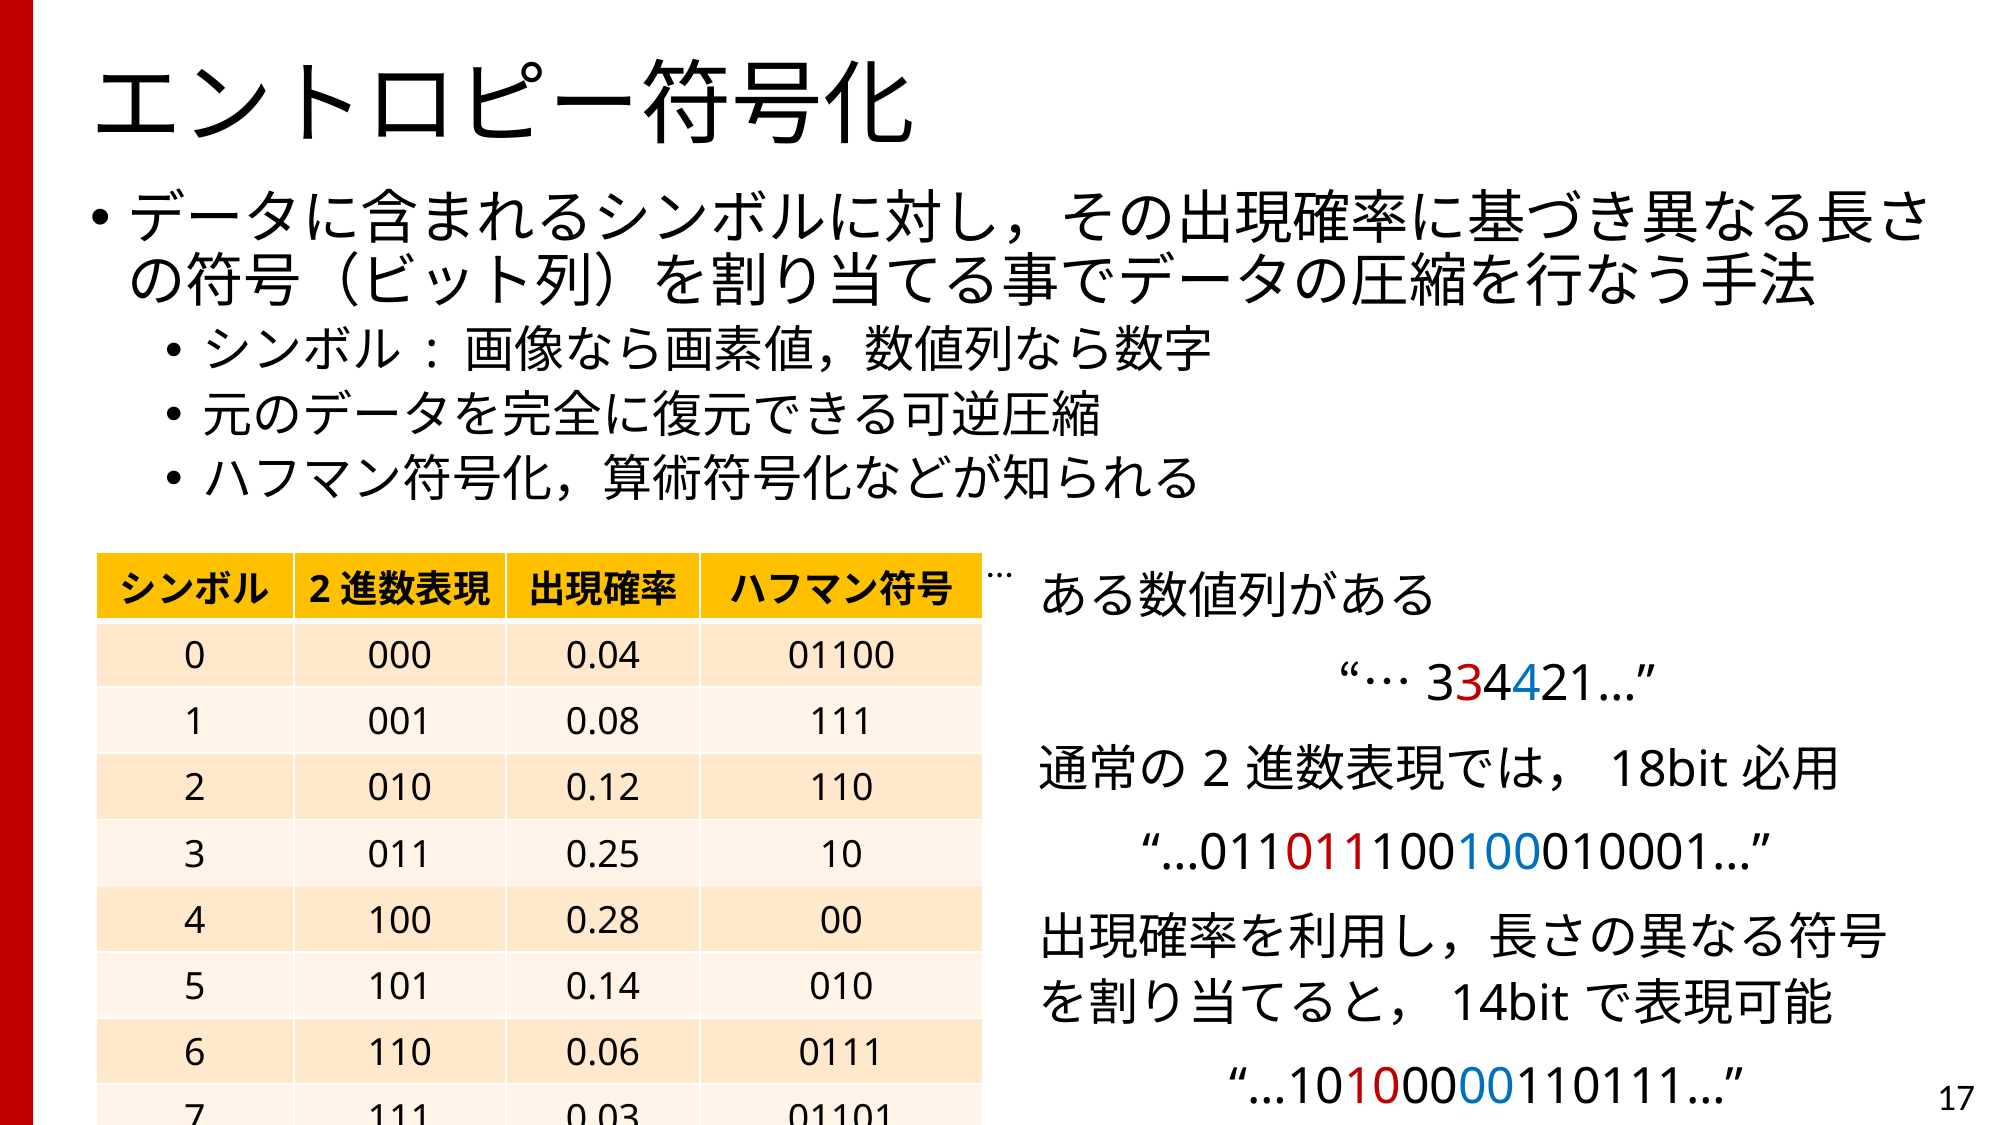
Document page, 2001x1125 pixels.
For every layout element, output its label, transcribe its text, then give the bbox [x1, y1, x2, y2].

table_cell 110 [295, 1019, 505, 1083]
table_cell 001 [295, 688, 505, 752]
table_cell 0.06 [507, 1019, 699, 1083]
text_box … [972, 532, 1028, 592]
table_cell 111 [295, 1085, 505, 1125]
table_cell 111 [701, 688, 982, 752]
table_cell 100 [295, 886, 505, 951]
table_header ハフマン符号 [701, 553, 982, 618]
table_cell 0111 [701, 1019, 982, 1083]
table_cell 101 [295, 953, 505, 1017]
table_cell 0.08 [507, 688, 699, 752]
table_cell 01100 [701, 624, 982, 686]
table_cell 5 [97, 953, 293, 1017]
title エントロピー符号化 [75, 46, 1958, 167]
table_cell 10 [701, 820, 982, 885]
table_cell 6 [97, 1019, 293, 1083]
table_cell 4 [97, 886, 293, 951]
text_box ある数値列がある “…334421…” 通常の2進数表現では，18bit必用 “…011011100100010001…” 出現確率を利用し，長さの異なる符号を割り当てると，14bitで表現可能 “…10100000110111…” [1023, 554, 1950, 1125]
table_cell 01101 [701, 1085, 982, 1125]
table_cell 010 [701, 953, 982, 1017]
table_cell 011 [295, 820, 505, 885]
table_cell 0 [97, 624, 293, 686]
table_cell 1 [97, 688, 293, 752]
table_header 出現確率 [507, 553, 699, 618]
table_header 2進数表現 [295, 553, 505, 618]
list データに含まれるシンボルに対し，その出現確率に基づき異なる長さの符号（ビット列）を割り当てる事でデータの圧縮を行なう手法 シンボル : 画像なら画素値，数値列なら数字 元のデータを完全に復元できる可逆圧縮 ハフマン符号化，算術符号化などが知られる [75, 181, 1958, 538]
table_cell 0.03 [507, 1085, 699, 1125]
table_cell 0.12 [507, 754, 699, 819]
table_cell 110 [701, 754, 982, 819]
table_cell 7 [97, 1085, 293, 1125]
table_cell 0.25 [507, 820, 699, 885]
table_cell 0.28 [507, 886, 699, 951]
table_cell 00 [701, 886, 982, 951]
table_header シンボル [97, 553, 293, 618]
table_cell 0.04 [507, 624, 699, 686]
table_cell 010 [295, 754, 505, 819]
slide_number 17 [1950, 1065, 1990, 1125]
table_cell 3 [97, 820, 293, 885]
table_cell 0.14 [507, 953, 699, 1017]
table_cell 2 [97, 754, 293, 819]
table_cell 000 [295, 624, 505, 686]
